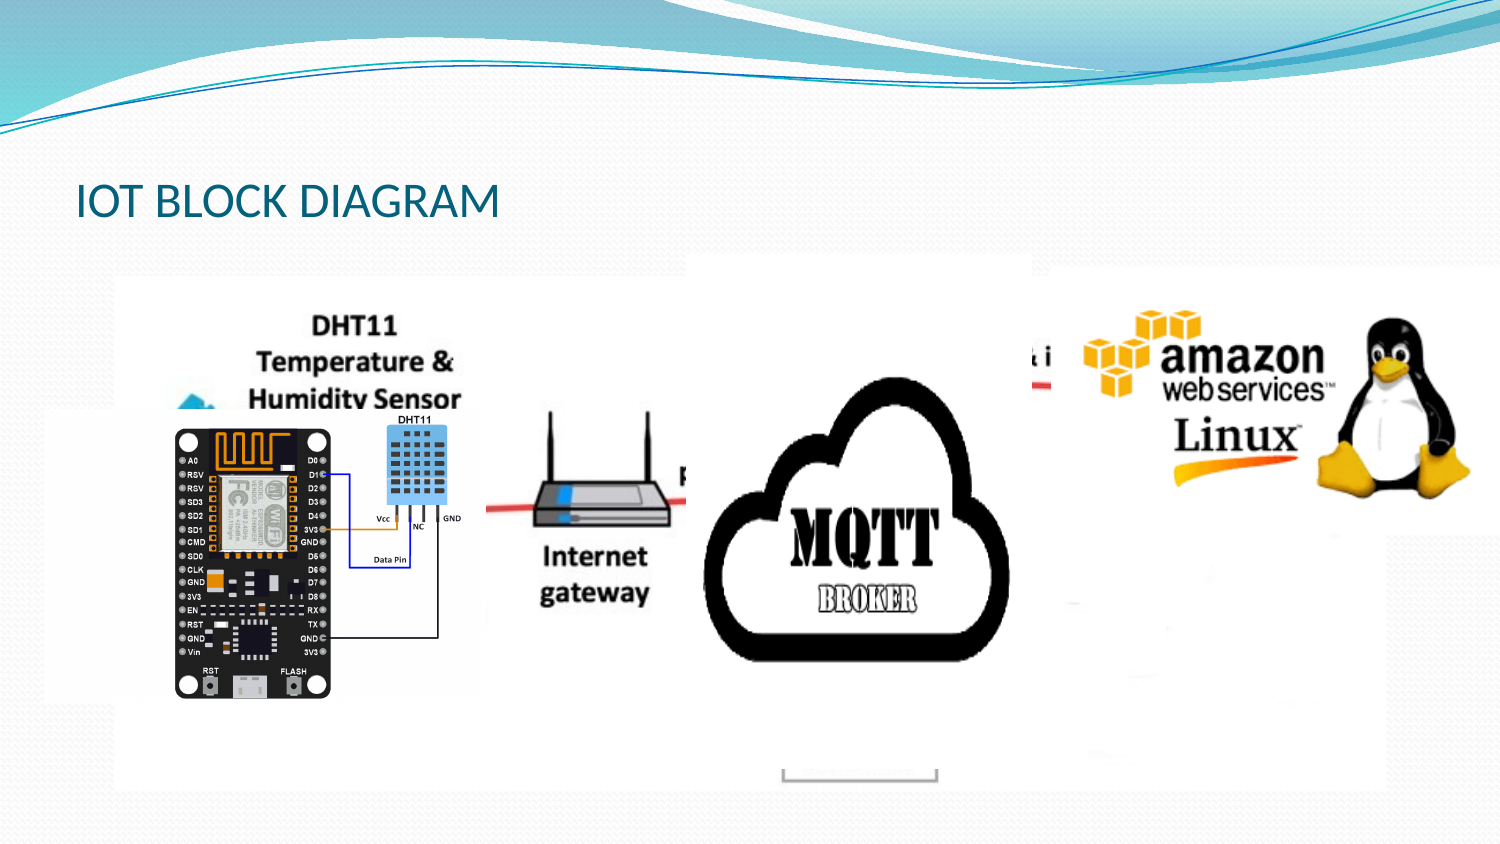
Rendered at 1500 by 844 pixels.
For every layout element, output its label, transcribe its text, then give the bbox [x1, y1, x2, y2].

picture [685, 254, 1032, 769]
picture [43, 409, 486, 703]
picture [1051, 267, 1500, 534]
title IOT BLOCK DIAGRAM [75, 86, 1425, 228]
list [114, 276, 1386, 791]
